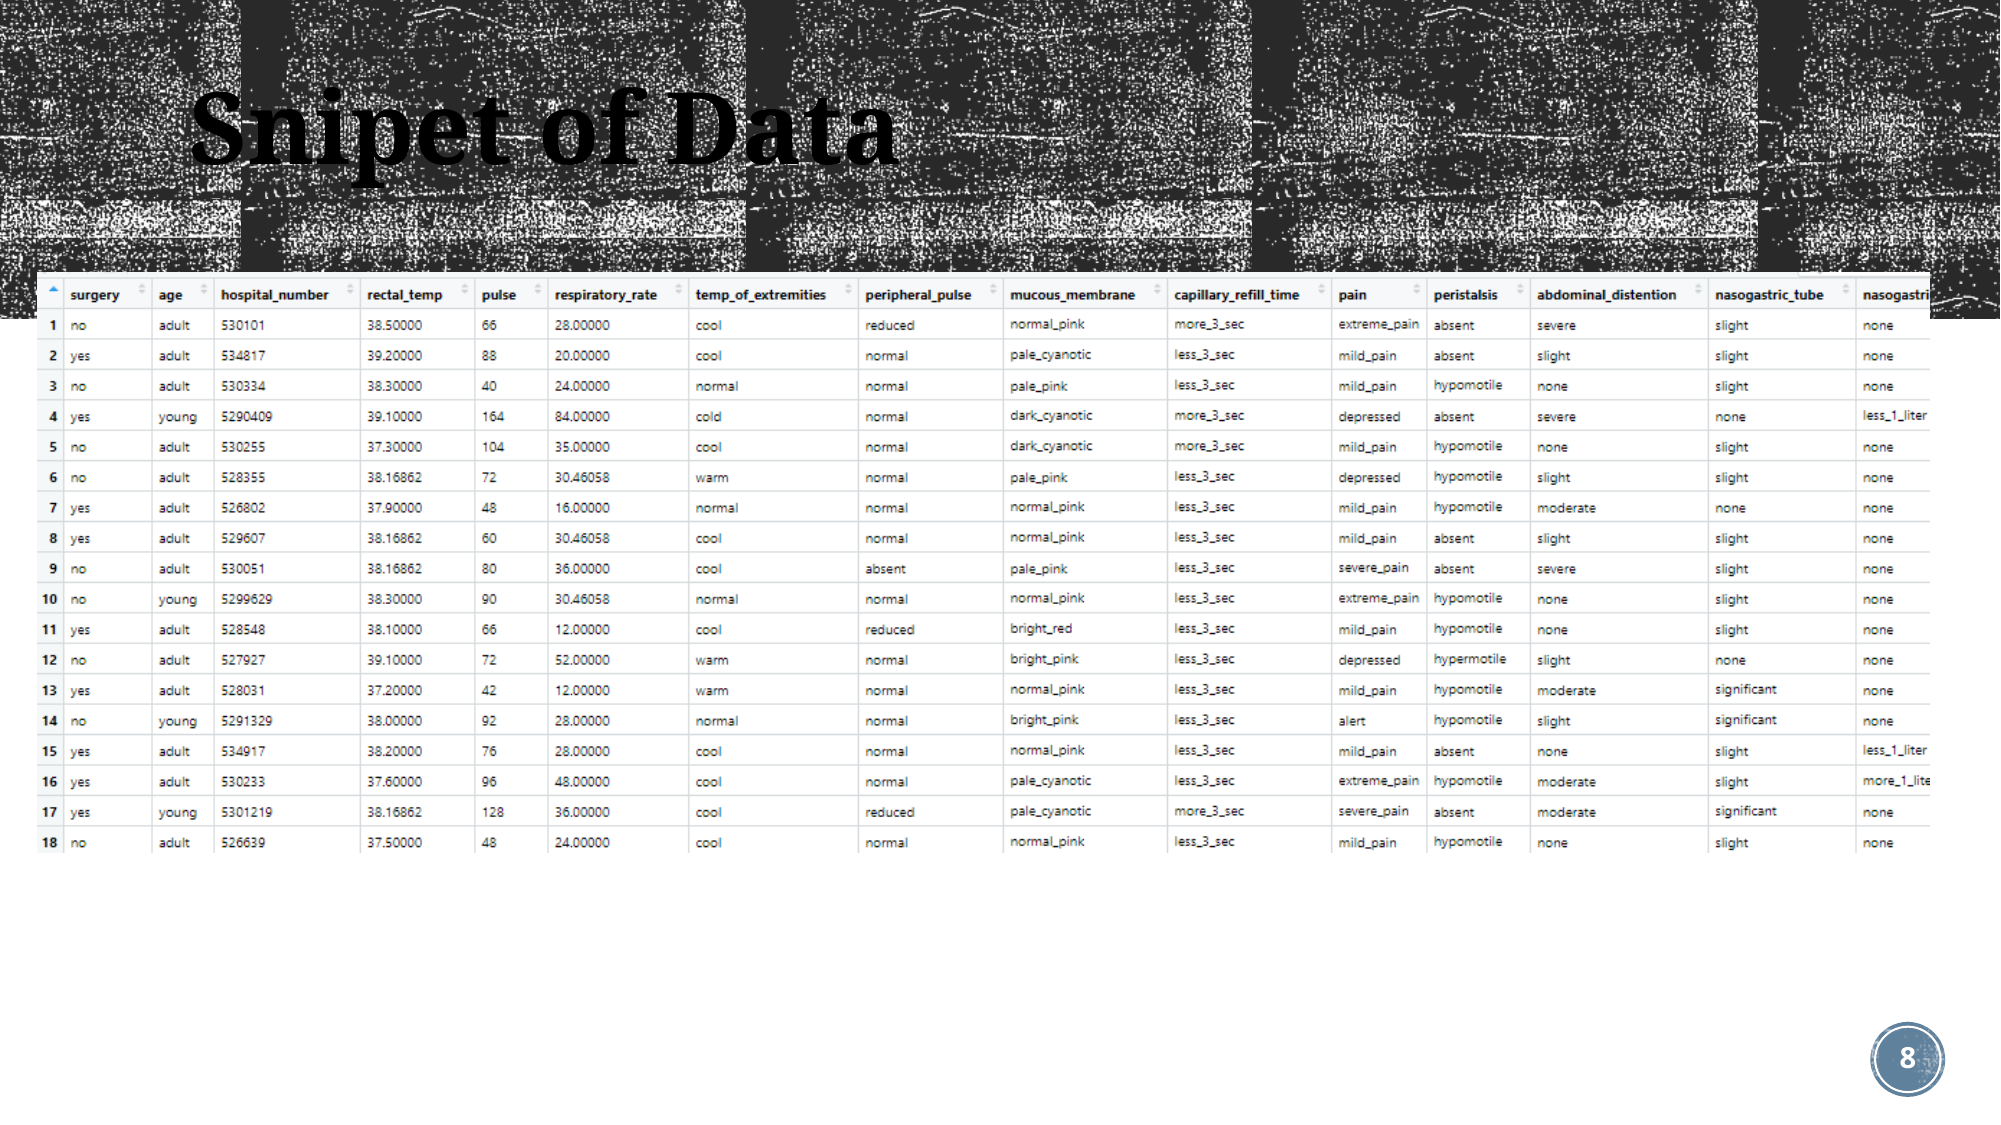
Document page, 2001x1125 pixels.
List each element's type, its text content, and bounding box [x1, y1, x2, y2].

slide_number 8 [1855, 1028, 1961, 1089]
table_cell Extremities Temperature [0, 0, 2000, 849]
title Snipet of Data [174, 0, 1825, 264]
picture [38, 272, 1929, 851]
